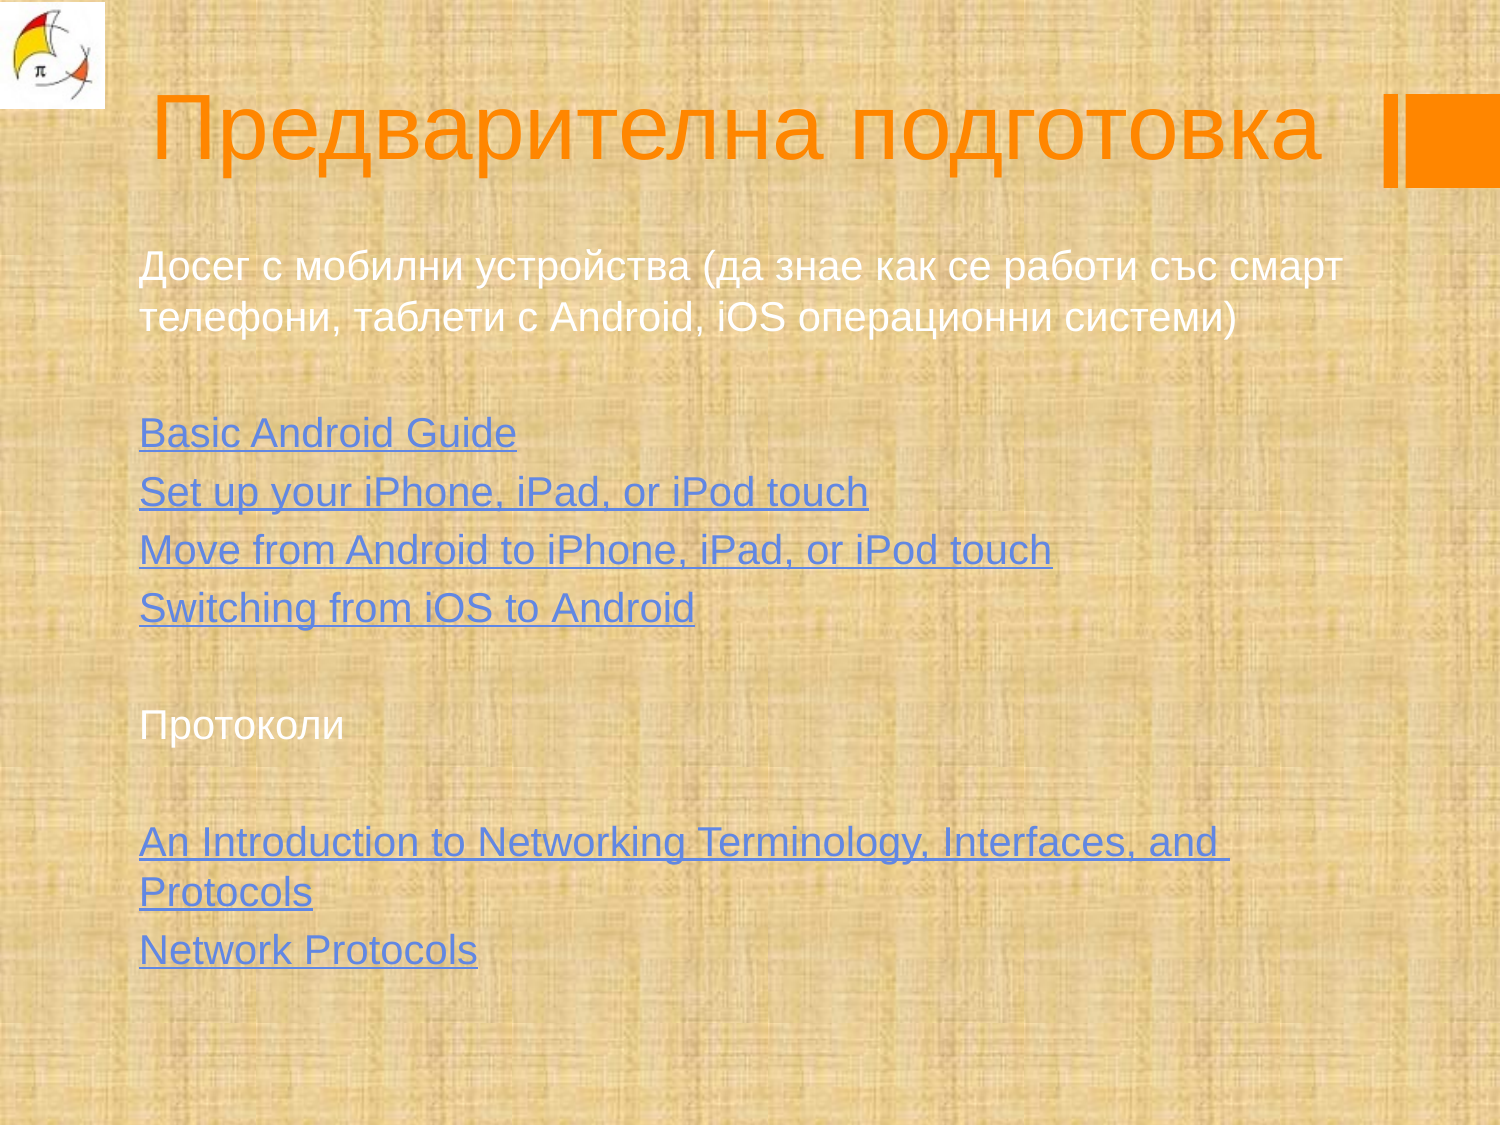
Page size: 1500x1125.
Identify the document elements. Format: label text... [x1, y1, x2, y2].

title Предварителна подготовка [135, 31, 1411, 186]
subtitle Досег с мобилни устройства (да знае как се работи със смарт телефони, таблети с Android, iOS операционни системи) Basic Android Guide Set up your iPhone, iPad, or iPod touch Move from Android to iPhone, iPad, or iPod touch Switching from iOS to Android Протоколи An Introduction to Networking Terminology, Interfaces, and Protocols Network Protocols [123, 231, 1388, 1024]
picture [0, 0, 1500, 1125]
